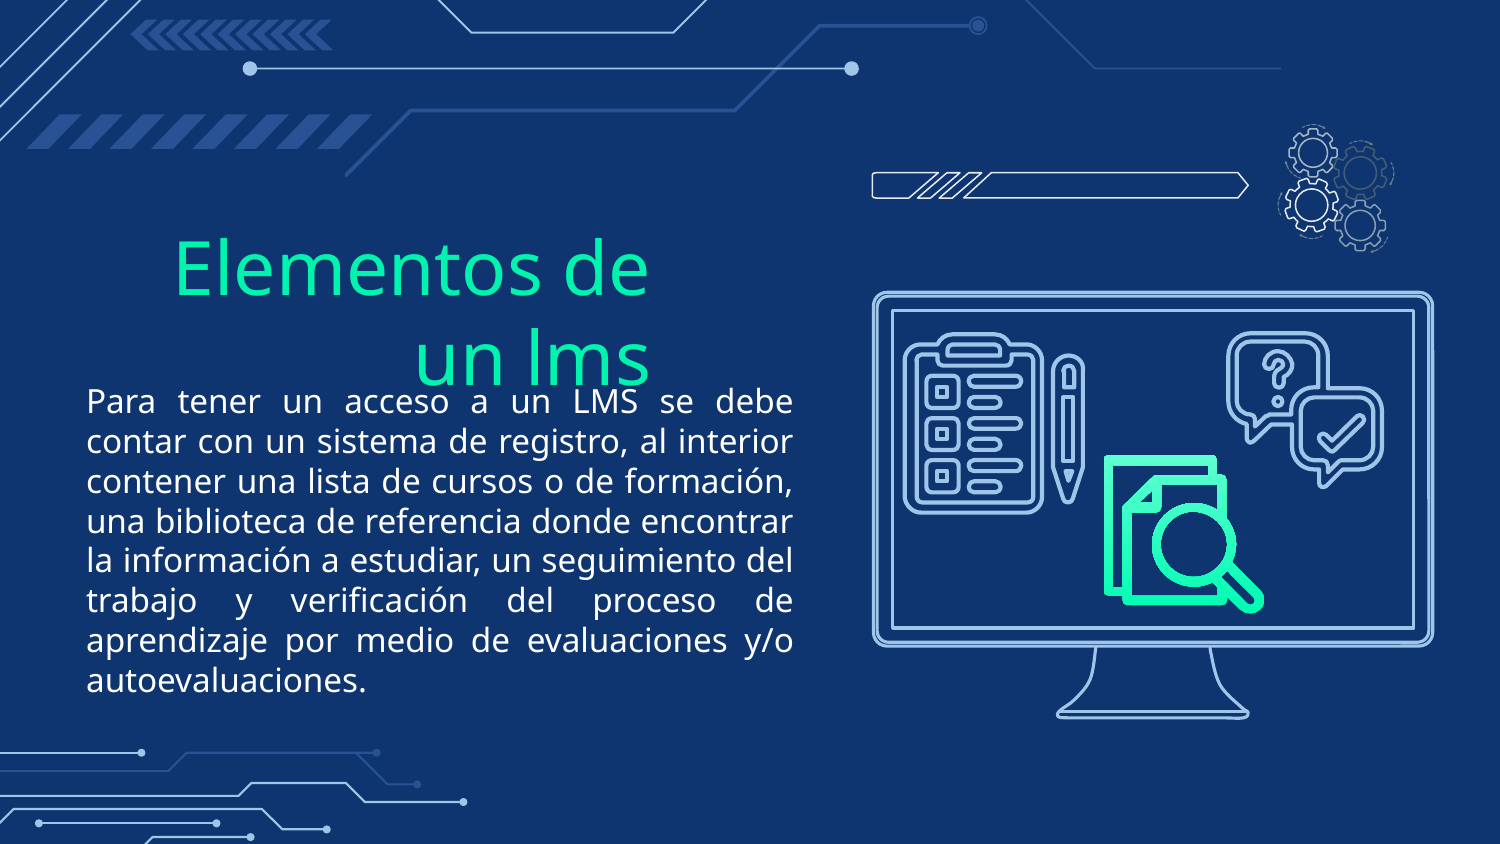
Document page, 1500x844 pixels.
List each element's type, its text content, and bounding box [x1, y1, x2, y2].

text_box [873, 292, 1433, 719]
title Elementos de un lms [118, 268, 652, 353]
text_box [1277, 123, 1395, 254]
subtitle Para tener un acceso a un LMS se debe contar con un sistema de registro, al interior contener una lista de cursos o de formación, una biblioteca de referencia donde encontrar la información a estudiar, un seguimiento del trabajo y verificación del proceso de aprendizaje por medio de evaluaciones y/o autoevaluaciones. [86, 423, 795, 656]
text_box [1228, 332, 1383, 488]
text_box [872, 172, 1249, 199]
